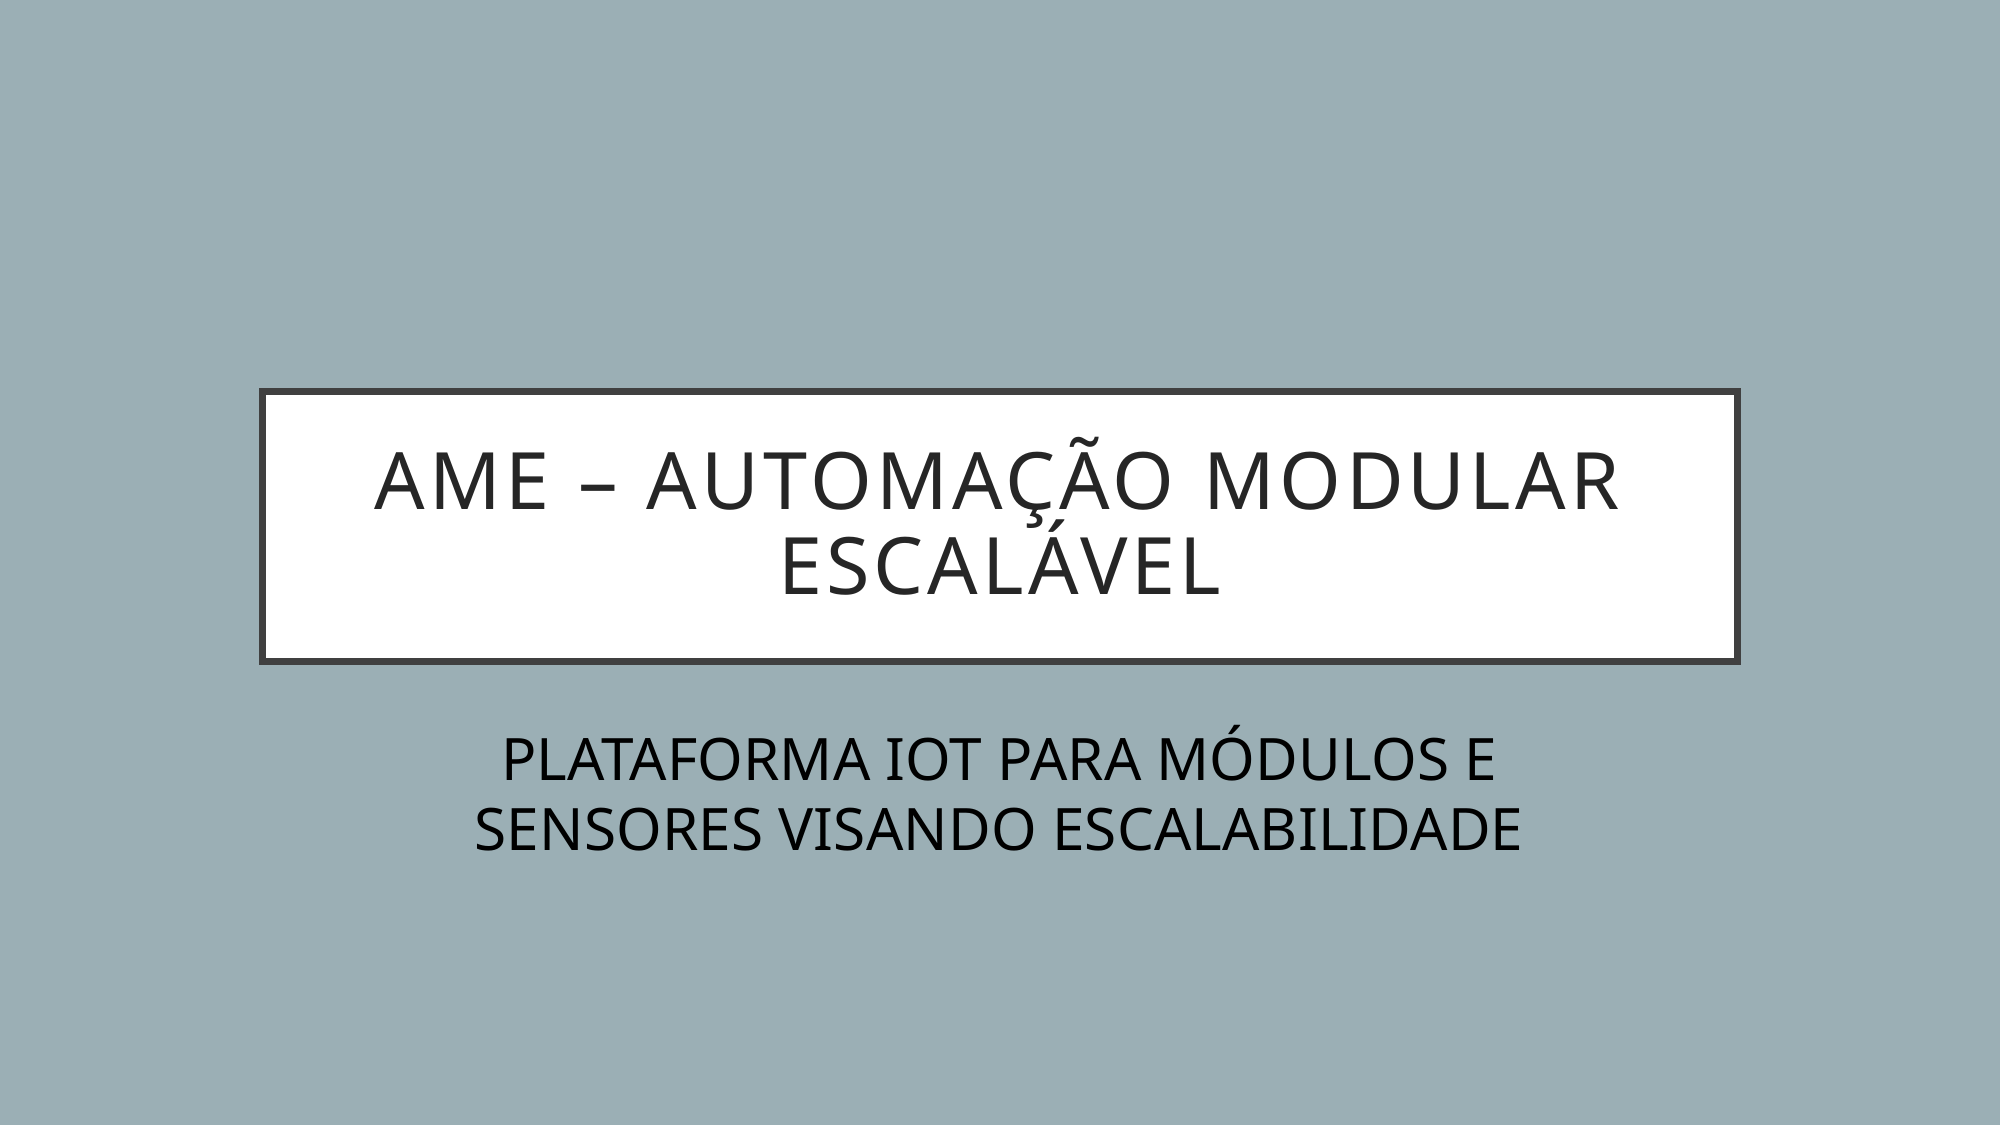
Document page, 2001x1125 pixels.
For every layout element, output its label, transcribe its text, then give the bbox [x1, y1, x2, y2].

subtitle PLATAFORMA IOT PARA MÓDULOS E SENSORES VISANDO ESCALABILIDADE [442, 713, 1558, 918]
title AME – AUTOMAÇÃO MODULAR ESCALÁVEL [259, 388, 1741, 665]
